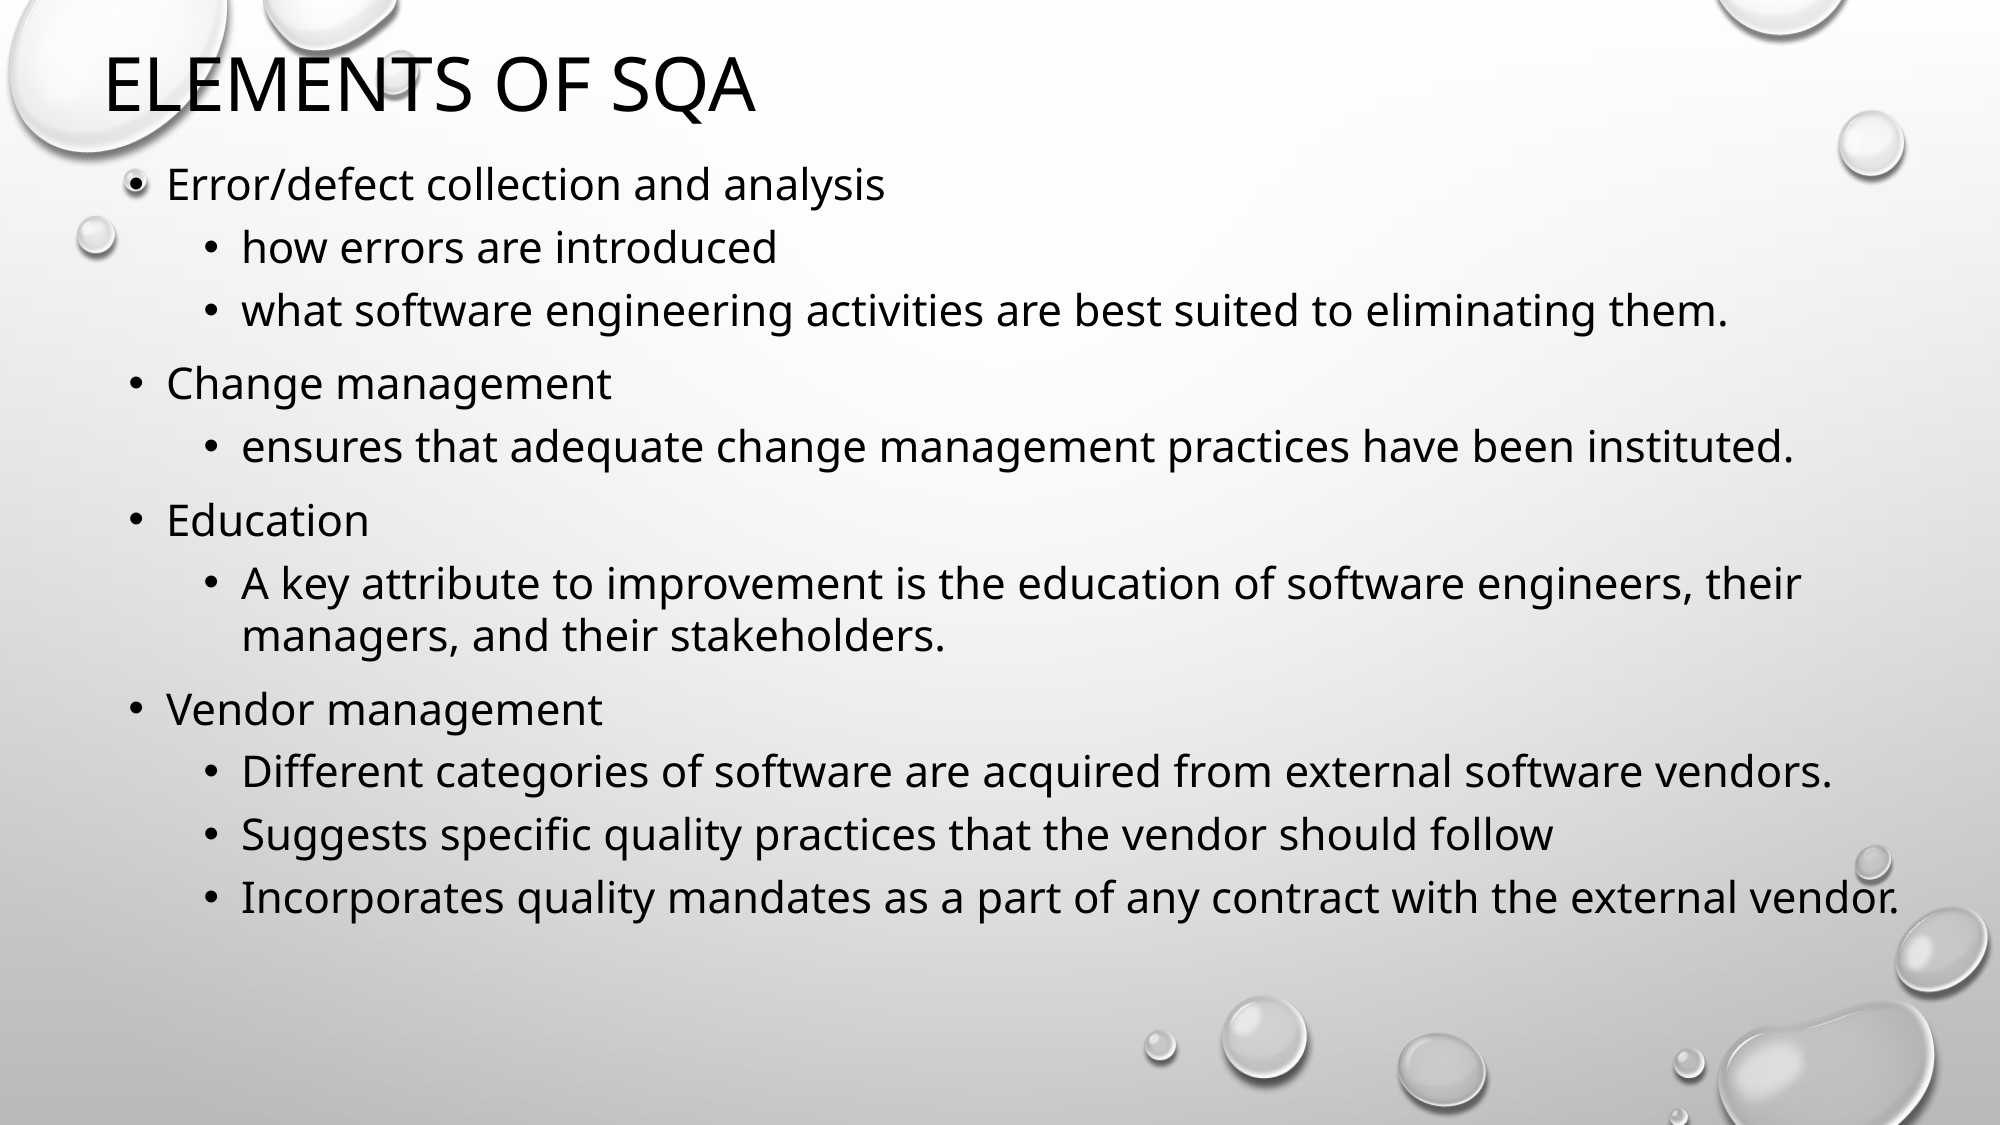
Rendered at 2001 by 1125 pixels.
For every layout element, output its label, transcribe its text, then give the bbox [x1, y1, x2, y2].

list Error/defect collection and analysis how errors are introduced what software engineering activities are best suited to eliminating them. Change management ensures that adequate change management practices have been instituted. Education A key attribute to improvement is the education of software engineers, their managers, and their stakeholders. Vendor management Different categories of software are acquired from external software vendors. Suggests specific quality practices that the vendor should follow Incorporates quality mandates as a part of any contract with the external vendor. [113, 149, 1928, 1075]
picture [0, 0, 2000, 1125]
title Elements of SQA [86, 0, 1812, 196]
